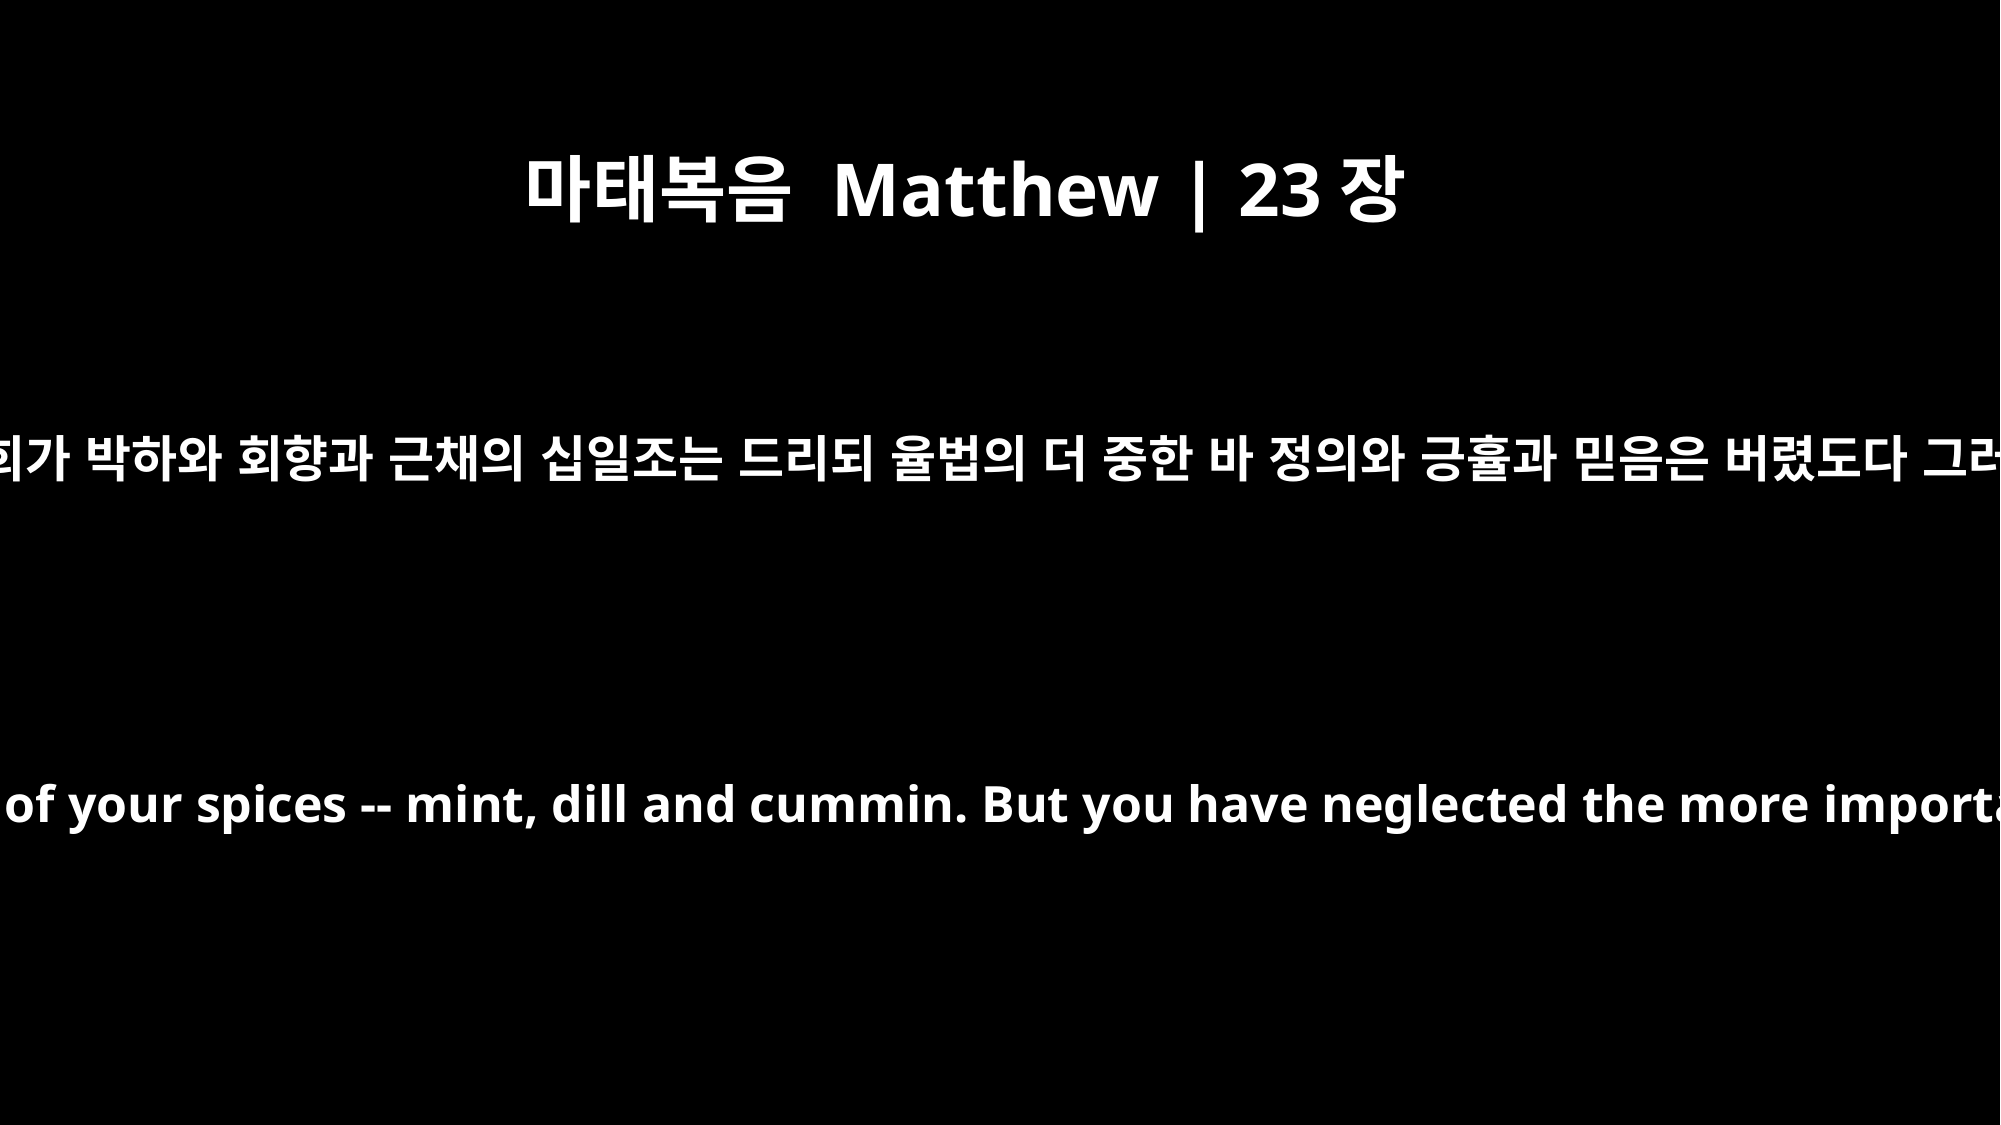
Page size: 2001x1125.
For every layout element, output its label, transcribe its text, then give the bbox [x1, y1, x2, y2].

text_box 마태복음 Matthew | 23장 [510, 136, 1422, 239]
text_box "Woe to you, teachers of the law and Pharisees, you hypocrites! You give a tenth of your spices -- mint, dill and cummin. But you have neglected the more important matters of the law -- justice, mercy and faithfulness. You should have practiced the latter, without neglecting the former. [0, 764, 2000, 900]
text_box 23 화 있을진저 외식하는 서기관들과 바리새인들이여 너희가 박하와 회향과 근채의 십일조는 드리되 율법의 더 중한 바 정의와 긍휼과 믿음은 버렸도다 그러나 이것도 행하고 저것도 버리지 말아야 할지니라 [0, 359, 2000, 495]
